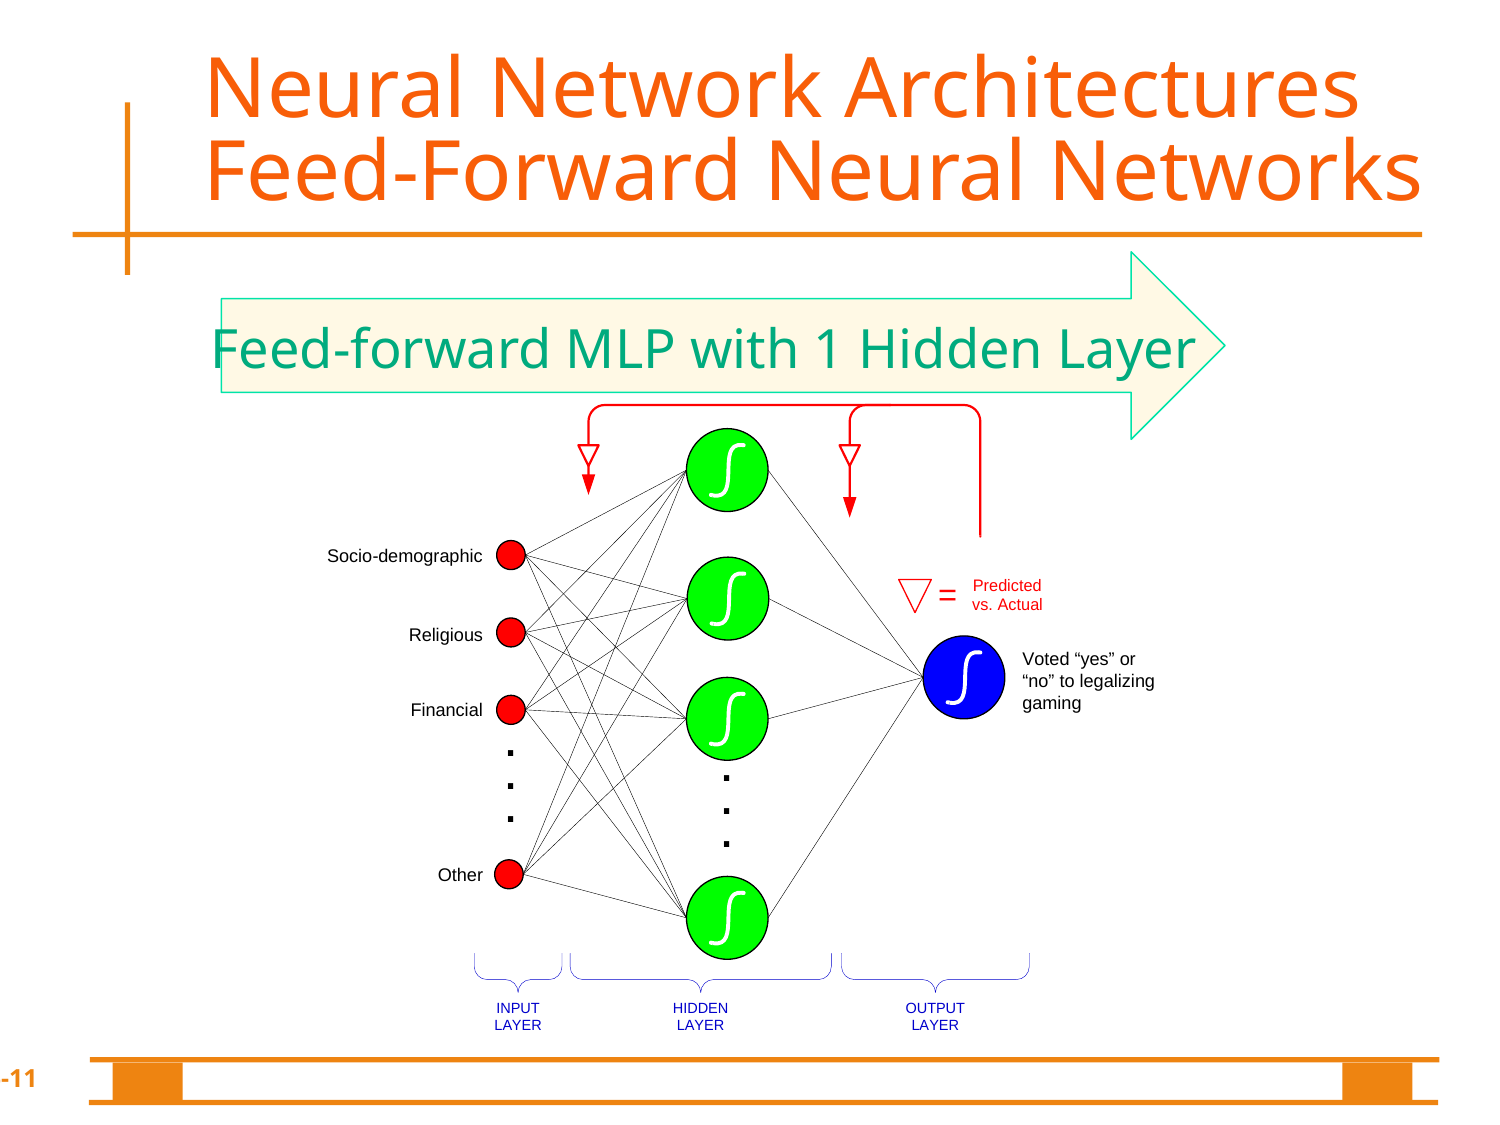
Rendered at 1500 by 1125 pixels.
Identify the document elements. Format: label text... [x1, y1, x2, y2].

picture [324, 401, 1163, 1038]
text_box [221, 387, 1184, 406]
text_box Feed-forward MLP with 1 Hidden Layer [195, 306, 1213, 387]
text_box [221, 251, 1186, 306]
text_box [1213, 333, 1225, 358]
title Neural Network Architectures Feed-Forward Neural Networks [188, 37, 1468, 226]
